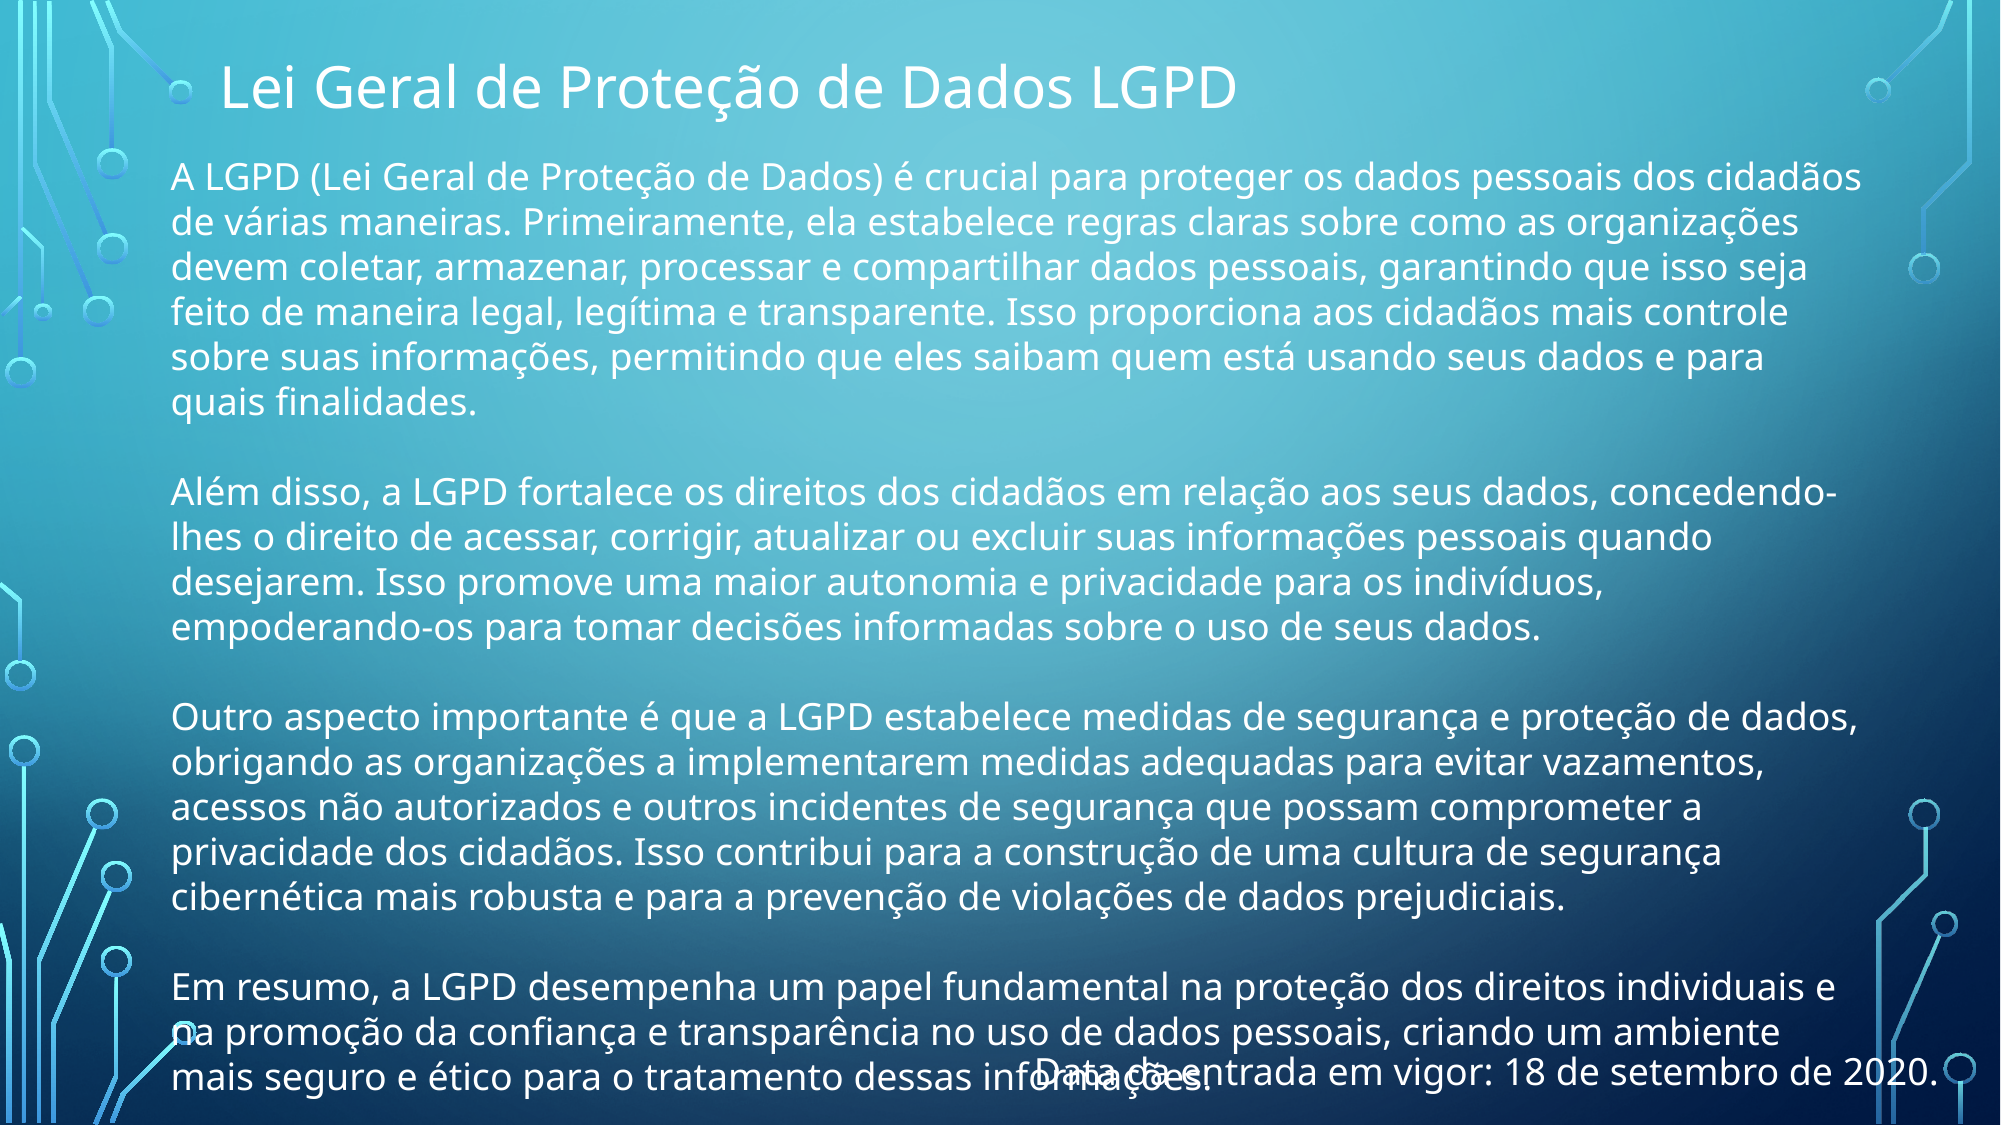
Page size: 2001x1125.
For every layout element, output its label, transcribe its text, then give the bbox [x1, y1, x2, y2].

text_box Data da entrada em vigor: 18 de setembro de 2020. [1019, 1040, 2000, 1101]
text_box Lei Geral de Proteção de Dados LGPD [205, 42, 1286, 128]
text_box A LGPD (Lei Geral de Proteção de Dados) é crucial para proteger os dados pessoais dos cidadãos de várias maneiras. Primeiramente, ela estabelece regras claras sobre como as organizações devem coletar, armazenar, processar e compartilhar dados pessoais, garantindo que isso seja feito de maneira legal, legítima e transparente. Isso proporciona aos cidadãos mais controle sobre suas informações, permitindo que eles saibam quem está usando seus dados e para quais finalidades. Além disso, a LGPD fortalece os direitos dos cidadãos em relação aos seus dados, concedendo-lhes o direito de acessar, corrigir, atualizar ou excluir suas informações pessoais quando desejarem. Isso promove uma maior autonomia e privacidade para os indivíduos, empoderando-os para tomar decisões informadas sobre o uso de seus dados. Outro aspecto importante é que a LGPD estabelece medidas de segurança e proteção de dados, obrigando as organizações a implementarem medidas adequadas para evitar vazamentos, acessos não autorizados e outros incidentes de segurança que possam comprometer a privacidade dos cidadãos. Isso contribui para a construção de uma cultura de segurança cibernética mais robusta e para a prevenção de violações de dados prejudiciais. Em resumo, a LGPD desempenha um papel fundamental na proteção dos direitos individuais e na promoção da confiança e transparência no uso de dados pessoais, criando um ambiente mais seguro e ético para o tratamento dessas informações. [155, 100, 1883, 1106]
